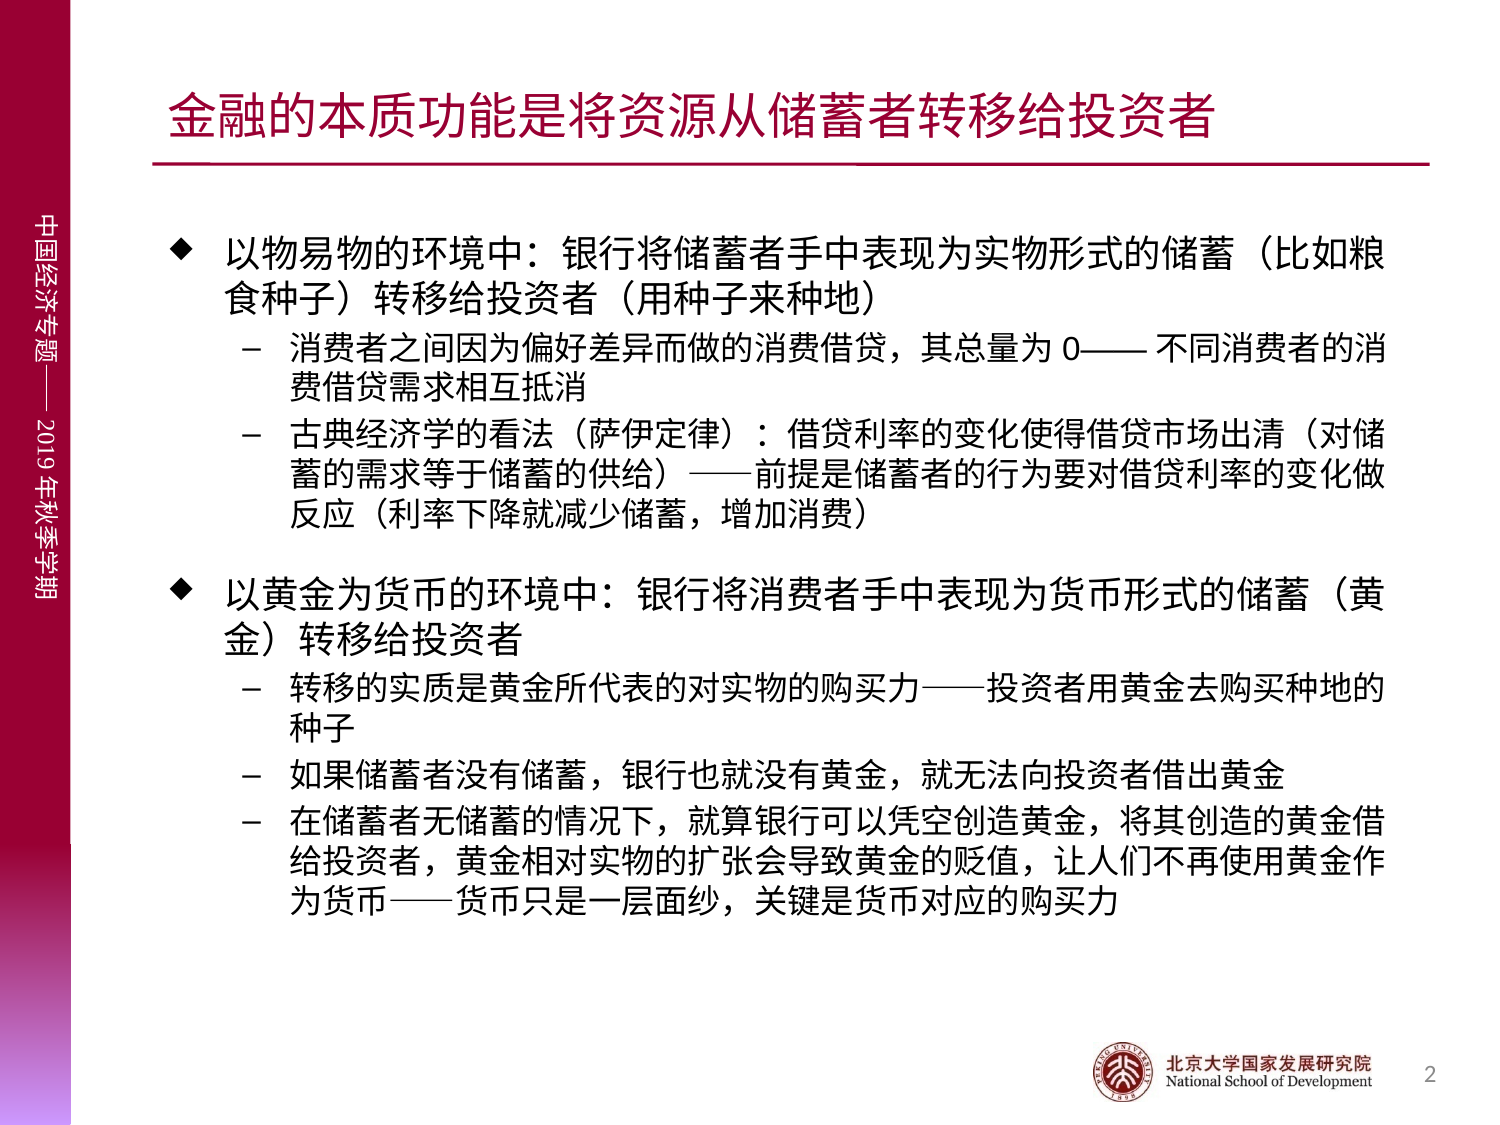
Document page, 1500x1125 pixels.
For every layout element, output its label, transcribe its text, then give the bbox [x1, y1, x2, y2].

list 以物易物的环境中：银行将储蓄者手中表现为实物形式的储蓄（比如粮食种子）转移给投资者（用种子来种地） 消费者之间因为偏好差异而做的消费借贷，其总量为0——不同消费者的消费借贷需求相互抵消 古典经济学的看法（萨伊定律）：借贷利率的变化使得借贷市场出清（对储蓄的需求等于储蓄的供给）——前提是储蓄者的行为要对借贷利率的变化做反应（利率下降就减少储蓄，增加消费） 以黄金为货币的环境中：银行将消费者手中表现为货币形式的储蓄（黄金）转移给投资者 转移的实质是黄金所代表的对实物的购买力——投资者用黄金去购买种地的种子 如果储蓄者没有储蓄，银行也就没有黄金，就无法向投资者借出黄金 在储蓄者无储蓄的情况下，就算银行可以凭空创造黄金，将其创造的黄金借给投资者，黄金相对实物的扩张会导致黄金的贬值，让人们不再使用黄金作为货币——货币只是一层面纱，关键是货币对应的购买力 [152, 222, 1430, 997]
slide_number 2 [1101, 1042, 1452, 1103]
title 金融的本质功能是将资源从储蓄者转移给投资者 [152, 0, 1426, 153]
picture [1093, 1042, 1101, 1102]
